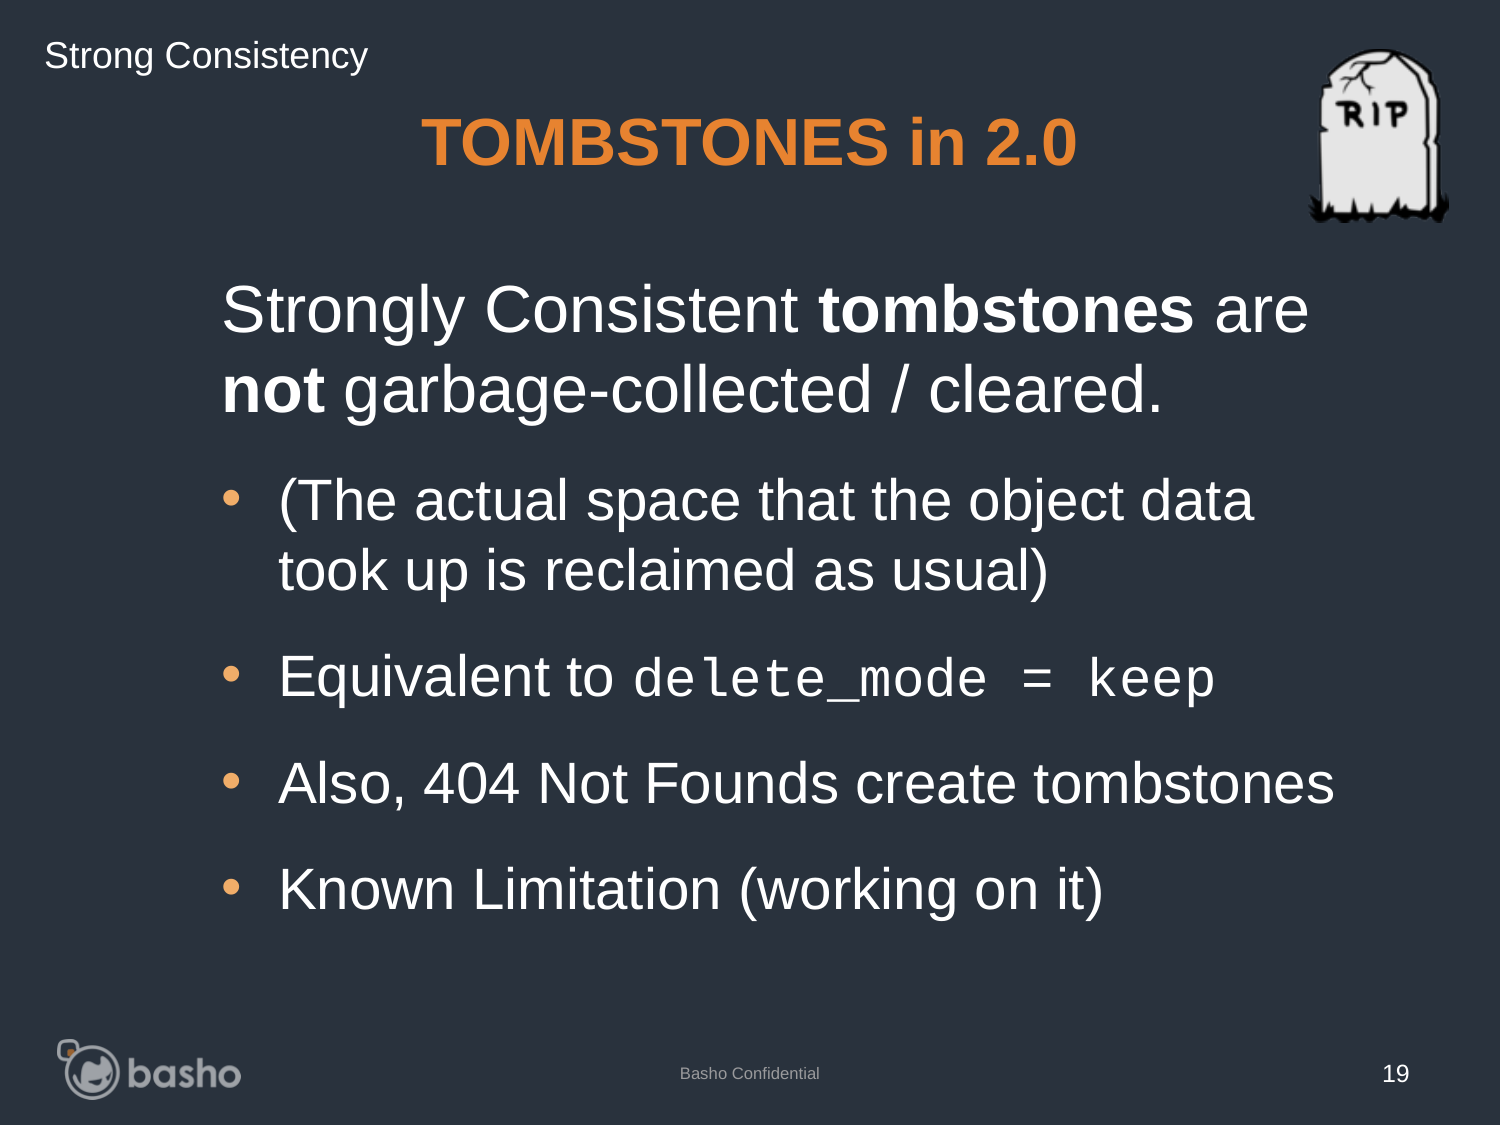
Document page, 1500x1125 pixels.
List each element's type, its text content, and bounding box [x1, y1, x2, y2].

title TOMBSTONES in 2.0 [75, 76, 1303, 201]
text_box Strong Consistency [29, 23, 384, 84]
list Strongly Consistent tombstones are not garbage-collected / cleared. (The actual space that the object data took up is reclaimed as usual) Equivalent to delete_mode = keep Also, 404 Not Founds create tombstones Known Limitation (working on it) [206, 258, 1364, 941]
footer Basho Confidential [512, 1042, 988, 1103]
slide_number 19 [1074, 1042, 1425, 1103]
picture [1308, 49, 1449, 223]
